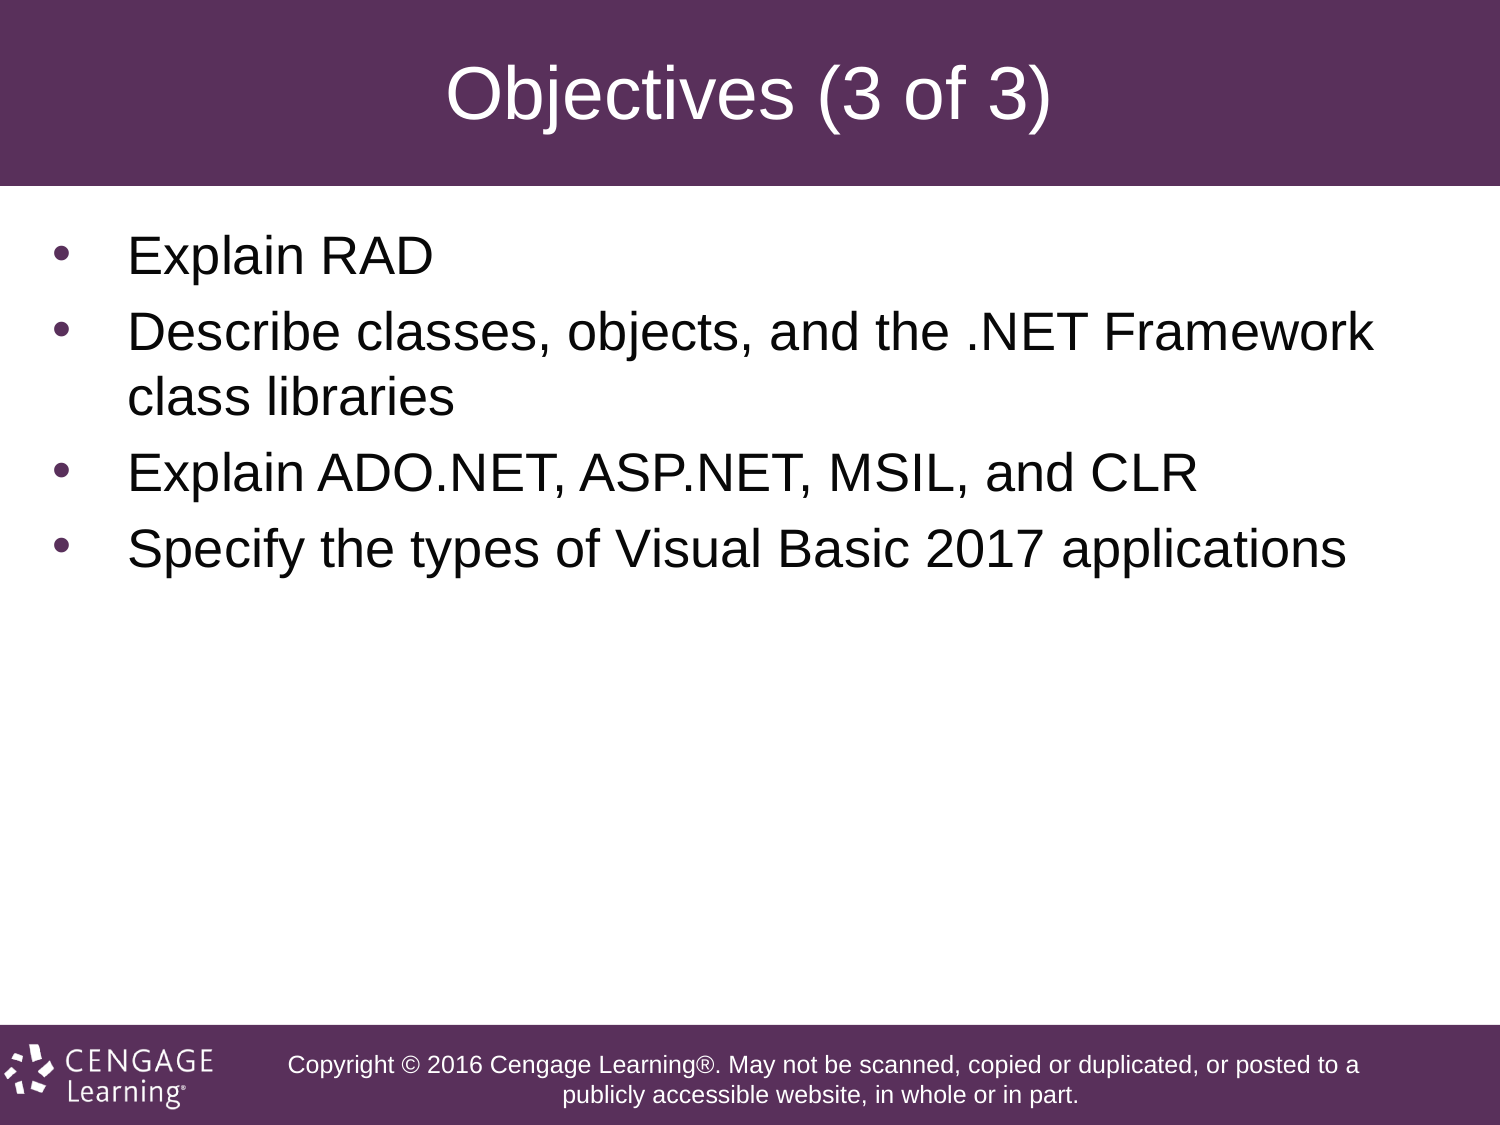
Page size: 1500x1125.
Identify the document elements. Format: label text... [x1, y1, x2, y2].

list Explain RAD Describe classes, objects, and the .NET Framework class libraries Explain ADO.NET, ASP.NET, MSIL, and CLR Specify the types of Visual Basic 2017 applications [37, 212, 1475, 1005]
picture [0, 1040, 216, 1113]
title Objectives (3 of 3) [7, 4, 1493, 175]
